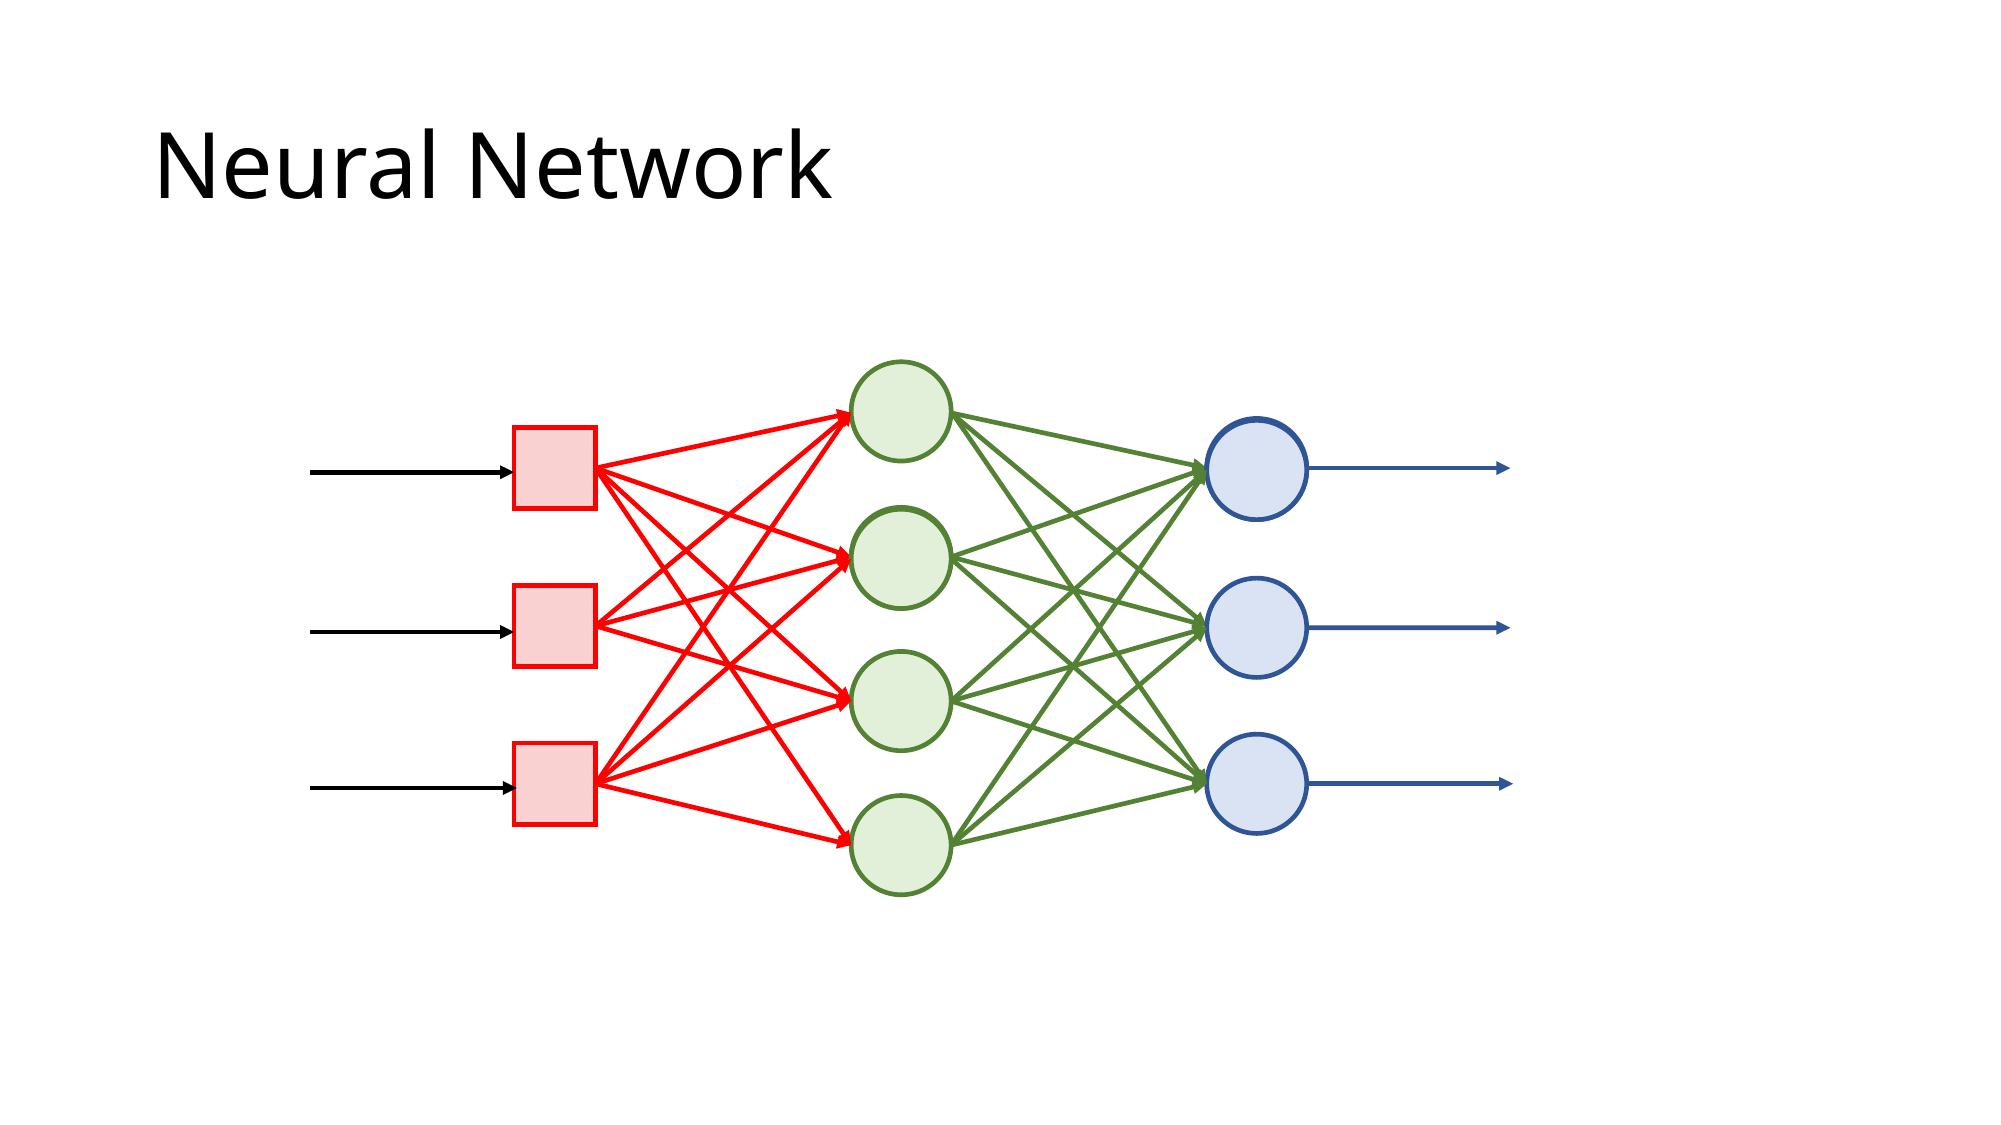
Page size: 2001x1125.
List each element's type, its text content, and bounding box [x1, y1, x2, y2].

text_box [951, 469, 1207, 627]
text_box [513, 426, 595, 510]
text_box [595, 468, 852, 625]
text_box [595, 702, 852, 846]
text_box [513, 742, 595, 826]
text_box [850, 794, 953, 896]
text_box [595, 411, 852, 468]
text_box [852, 650, 951, 752]
text_box [852, 508, 951, 610]
text_box [1207, 419, 1308, 521]
text_box [850, 360, 953, 463]
text_box [513, 584, 595, 668]
text_box [1207, 577, 1308, 679]
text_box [951, 783, 1207, 846]
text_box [951, 411, 1207, 469]
text_box Neural Network [137, 111, 1863, 278]
text_box [1207, 733, 1308, 835]
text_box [595, 625, 852, 702]
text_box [951, 627, 1207, 783]
